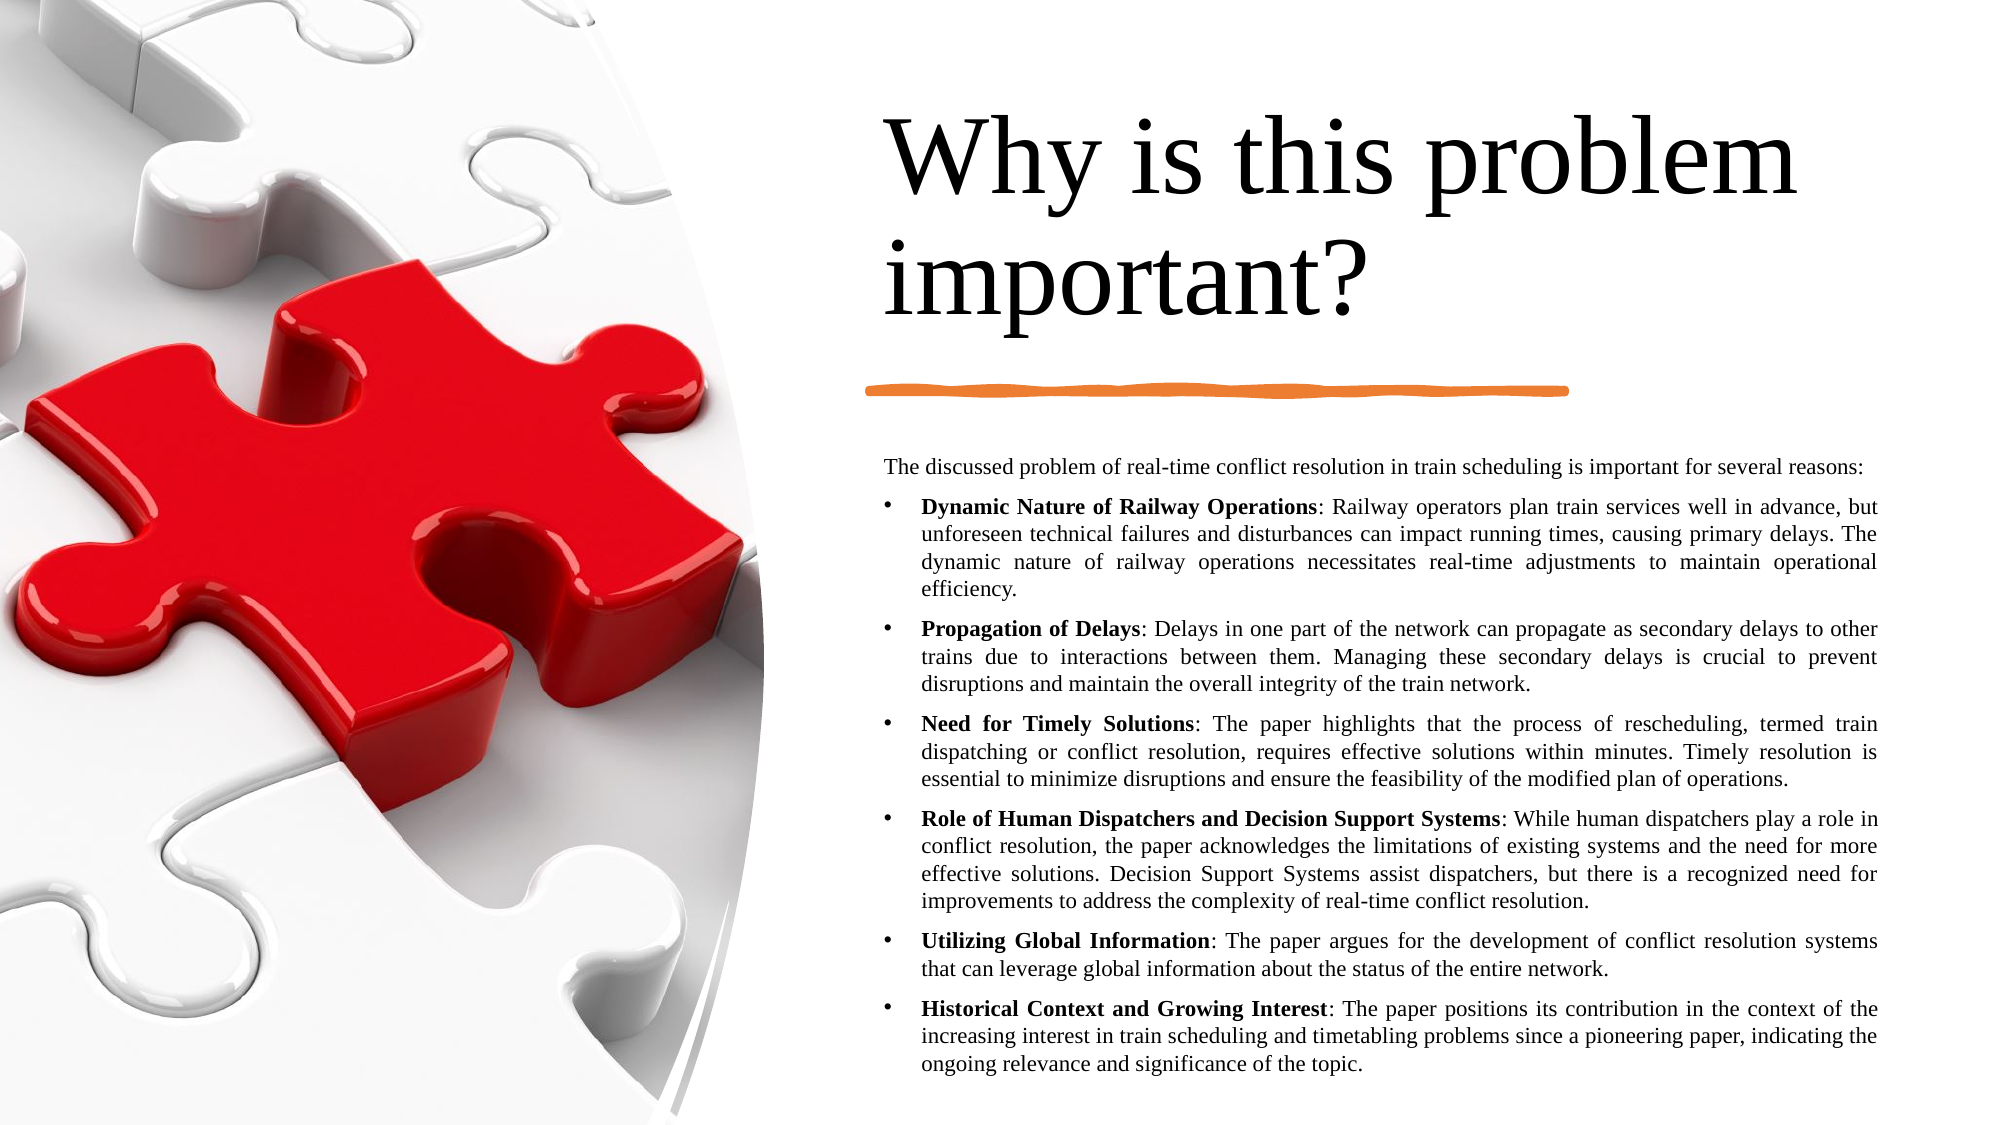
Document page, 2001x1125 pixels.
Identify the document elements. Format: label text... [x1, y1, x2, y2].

title Why is this problem important? [869, 53, 1895, 347]
list The discussed problem of real-time conflict resolution in train scheduling is important for several reasons: Dynamic Nature of Railway Operations: Railway operators plan train services well in advance, but unforeseen technical failures and disturbances can impact running times, causing primary delays. The dynamic nature of railway operations necessitates real-time adjustments to maintain operational efficiency. Propagation of Delays: Delays in one part of the network can propagate as secondary delays to other trains due to interactions between them. Managing these secondary delays is crucial to prevent disruptions and maintain the overall integrity of the train network. Need for Timely Solutions: The paper highlights that the process of rescheduling, termed train dispatching or conflict resolution, requires effective solutions within minutes. Timely resolution is essential to minimize disruptions and ensure the feasibility of the modified plan of operations. Role of Human Dispatchers and Decision Support Systems: While human dispatchers play a role in conflict resolution, the paper acknowledges the limitations of existing systems and the need for more effective solutions. Decision Support Systems assist dispatchers, but there is a recognized need for improvements to address the complexity of real-time conflict resolution. Utilizing Global Information: The paper argues for the development of conflict resolution systems that can leverage global information about the status of the entire network. Historical Context and Growing Interest: The paper positions its contribution in the context of the increasing interest in train scheduling and timetabling problems since a pioneering paper, indicating the ongoing relevance and significance of the topic. [869, 443, 1895, 1087]
text_box [765, 0, 2000, 1125]
picture [0, 0, 765, 1125]
text_box [868, 386, 1566, 396]
